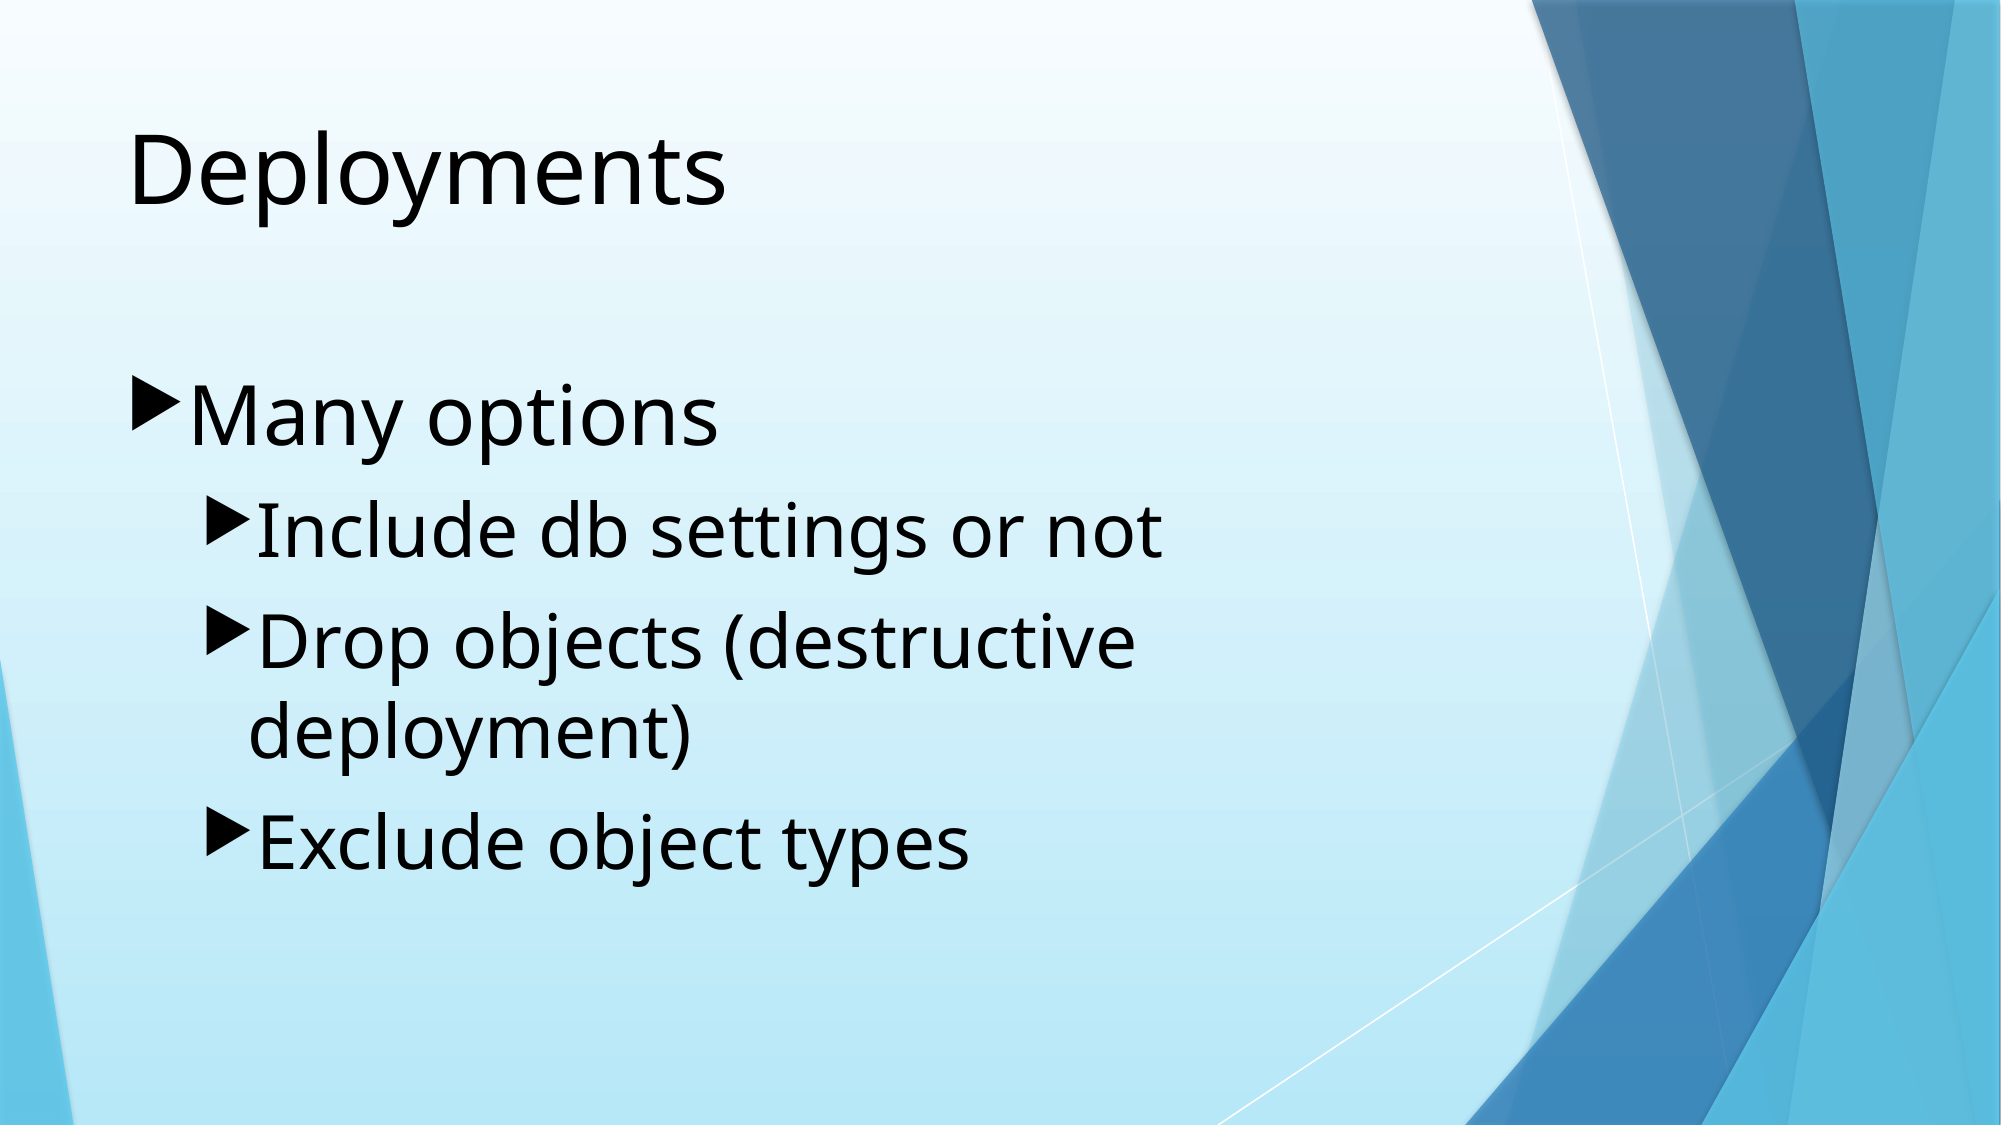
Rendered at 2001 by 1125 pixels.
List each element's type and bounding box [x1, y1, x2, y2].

text_box [0, 0, 2000, 1125]
